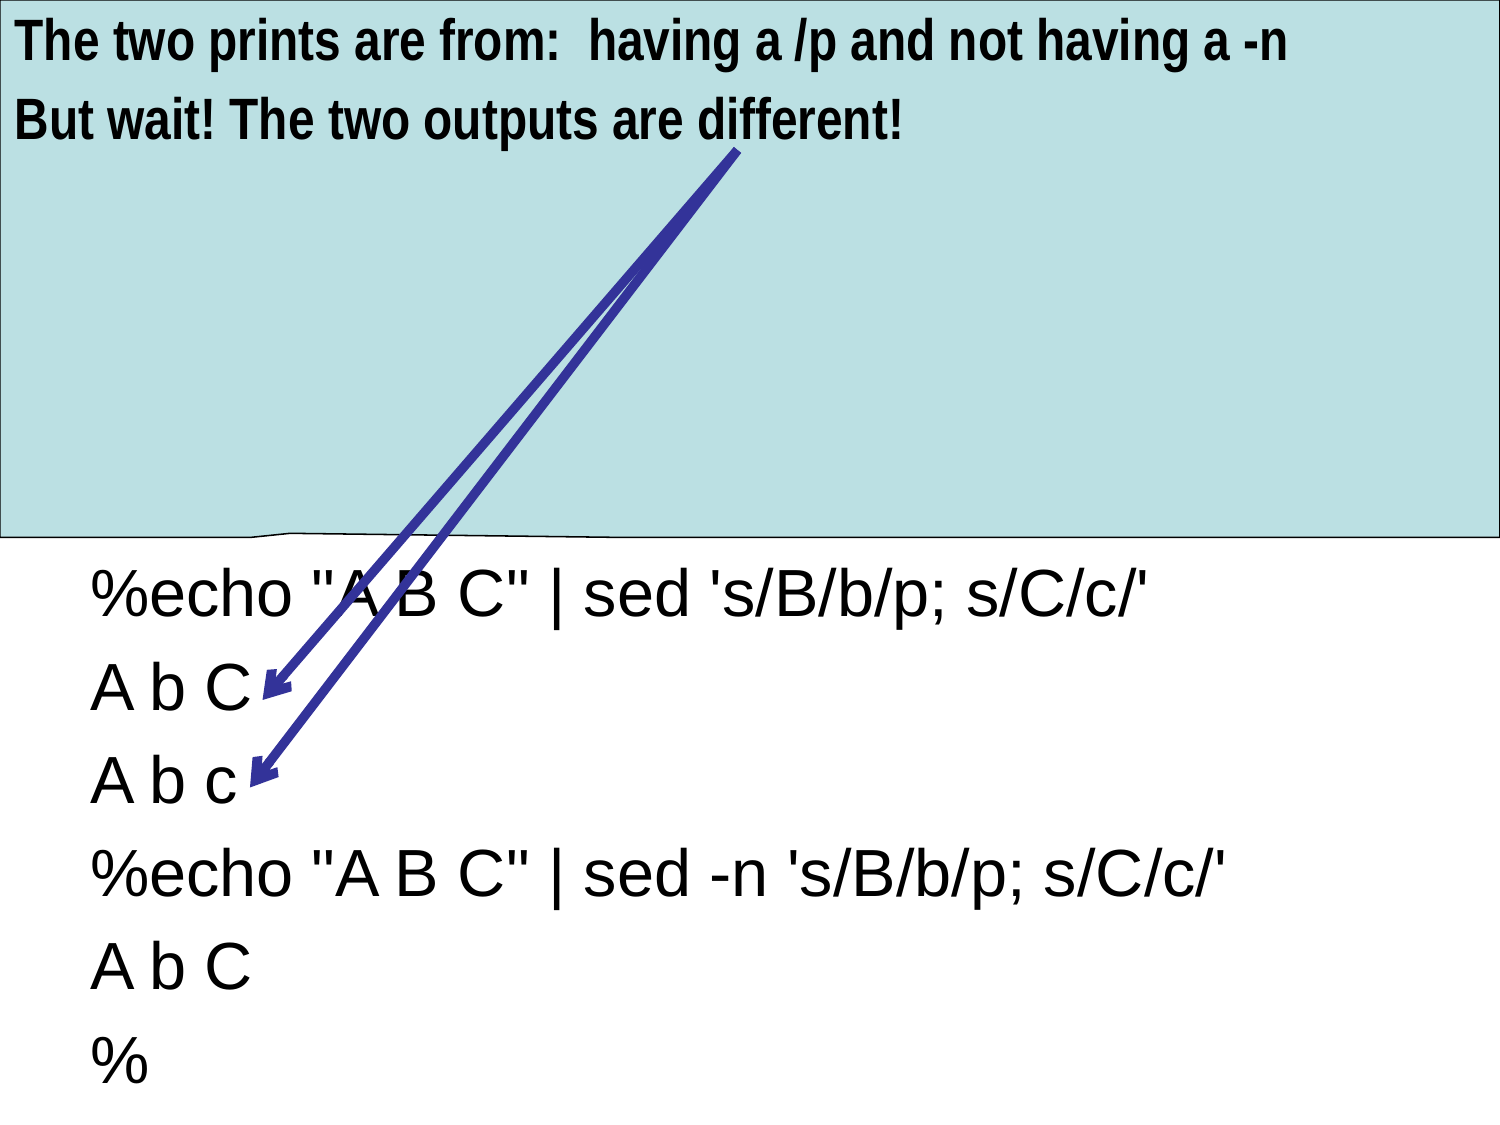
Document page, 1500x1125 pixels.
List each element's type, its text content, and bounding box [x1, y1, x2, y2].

list Now let’s use /p with subcommands: % echo "A B C" | sed ’s/B/b/; s/C/c/’ A b c %echo "A B C" | sed 's/B/b/p; s/C/c/' A b C A b c %echo "A B C" | sed -n 's/B/b/p; s/C/c/' A b C % [74, 538, 1426, 1125]
text_box The two prints are from: having a /p and not having a -n But wait! The two outputs are different! [0, 0, 1500, 538]
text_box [224, 187, 776, 223]
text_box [174, 224, 813, 713]
